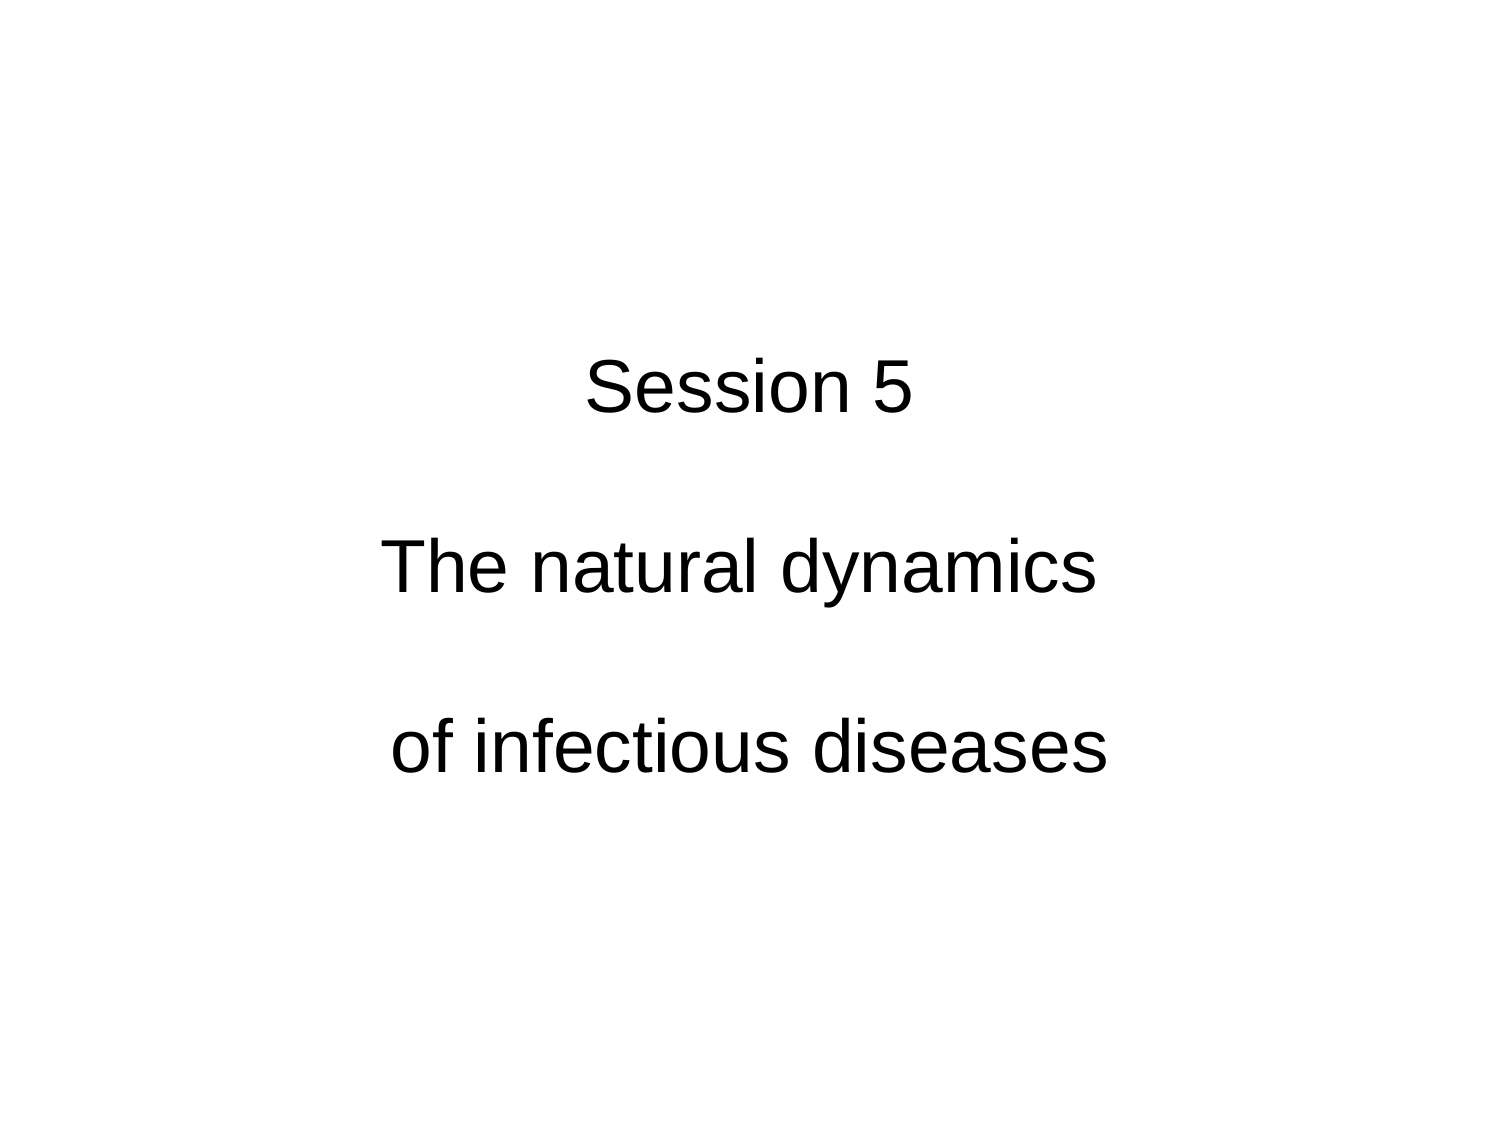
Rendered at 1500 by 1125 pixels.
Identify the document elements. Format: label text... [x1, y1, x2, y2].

title Session 5 The natural dynamics of infectious diseases [0, 0, 1500, 1125]
